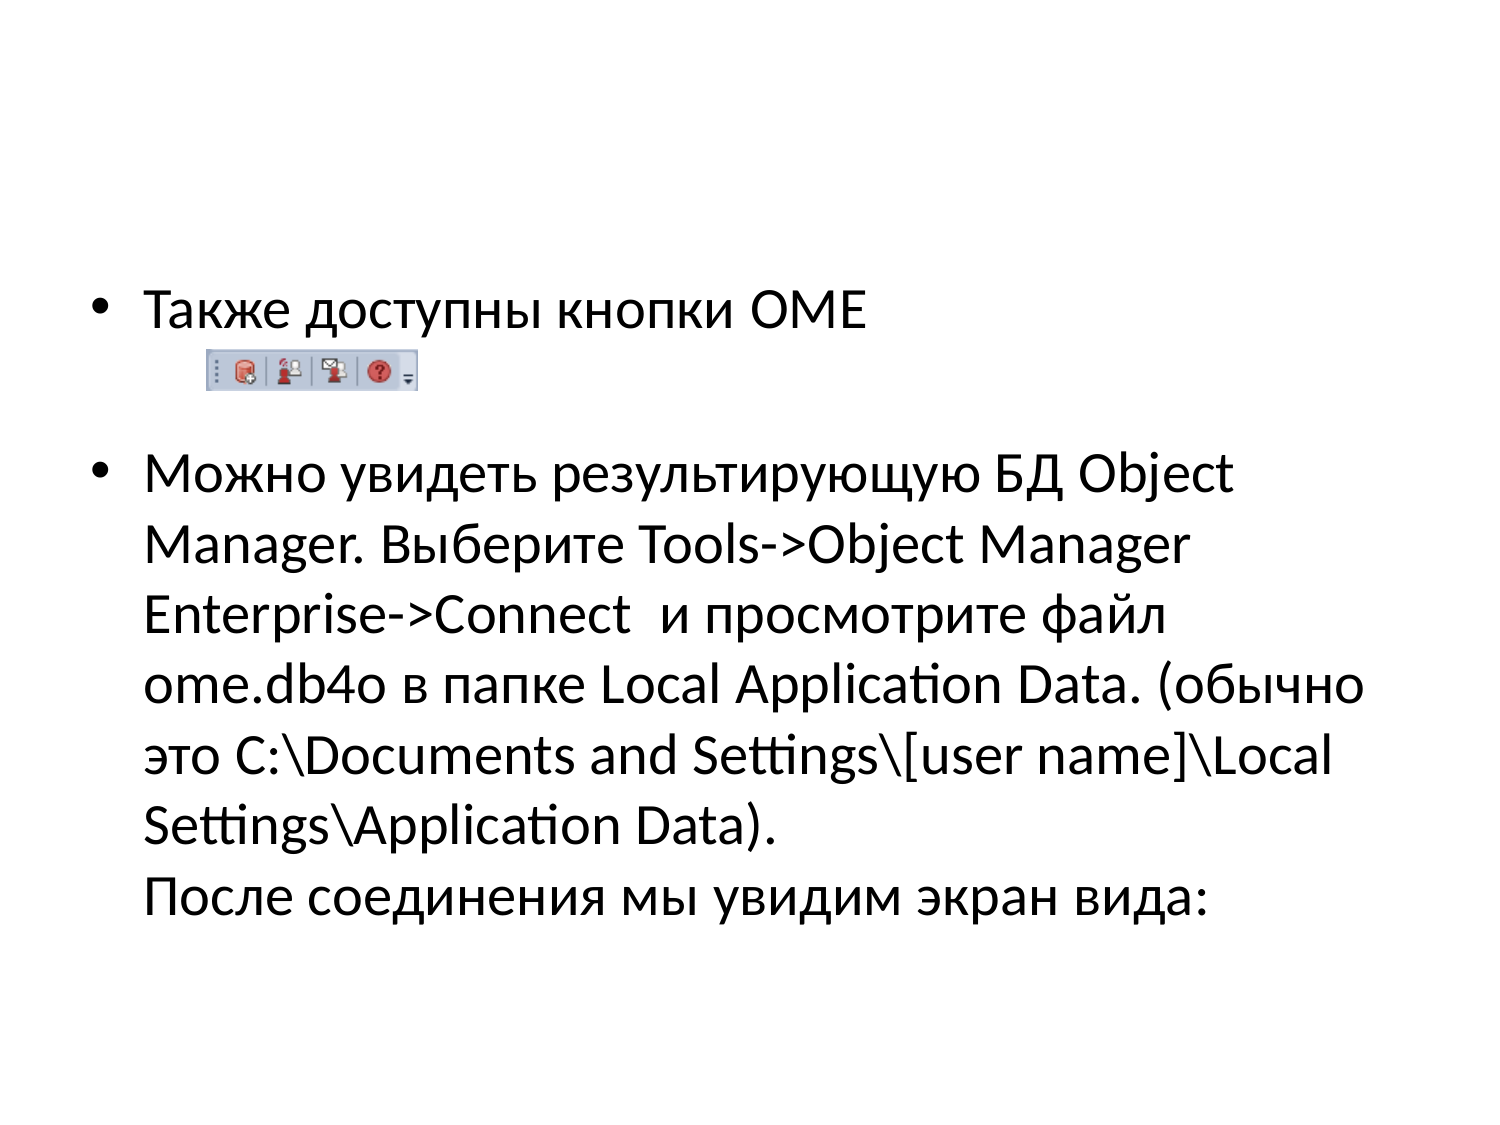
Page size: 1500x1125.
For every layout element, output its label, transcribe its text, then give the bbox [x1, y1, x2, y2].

picture [206, 349, 418, 391]
list Также доступны кнопки OME Можно увидеть результирующую БД Object Manager. Выберите Tools->Object Manager Enterprise->Connect и просмотрите файл ome.db4o в папке Local Application Data. (обычно это C:\Documents and Settings\[user name]\Local Settings\Application Data). После соединения мы увидим экран вида: [75, 262, 1425, 1005]
